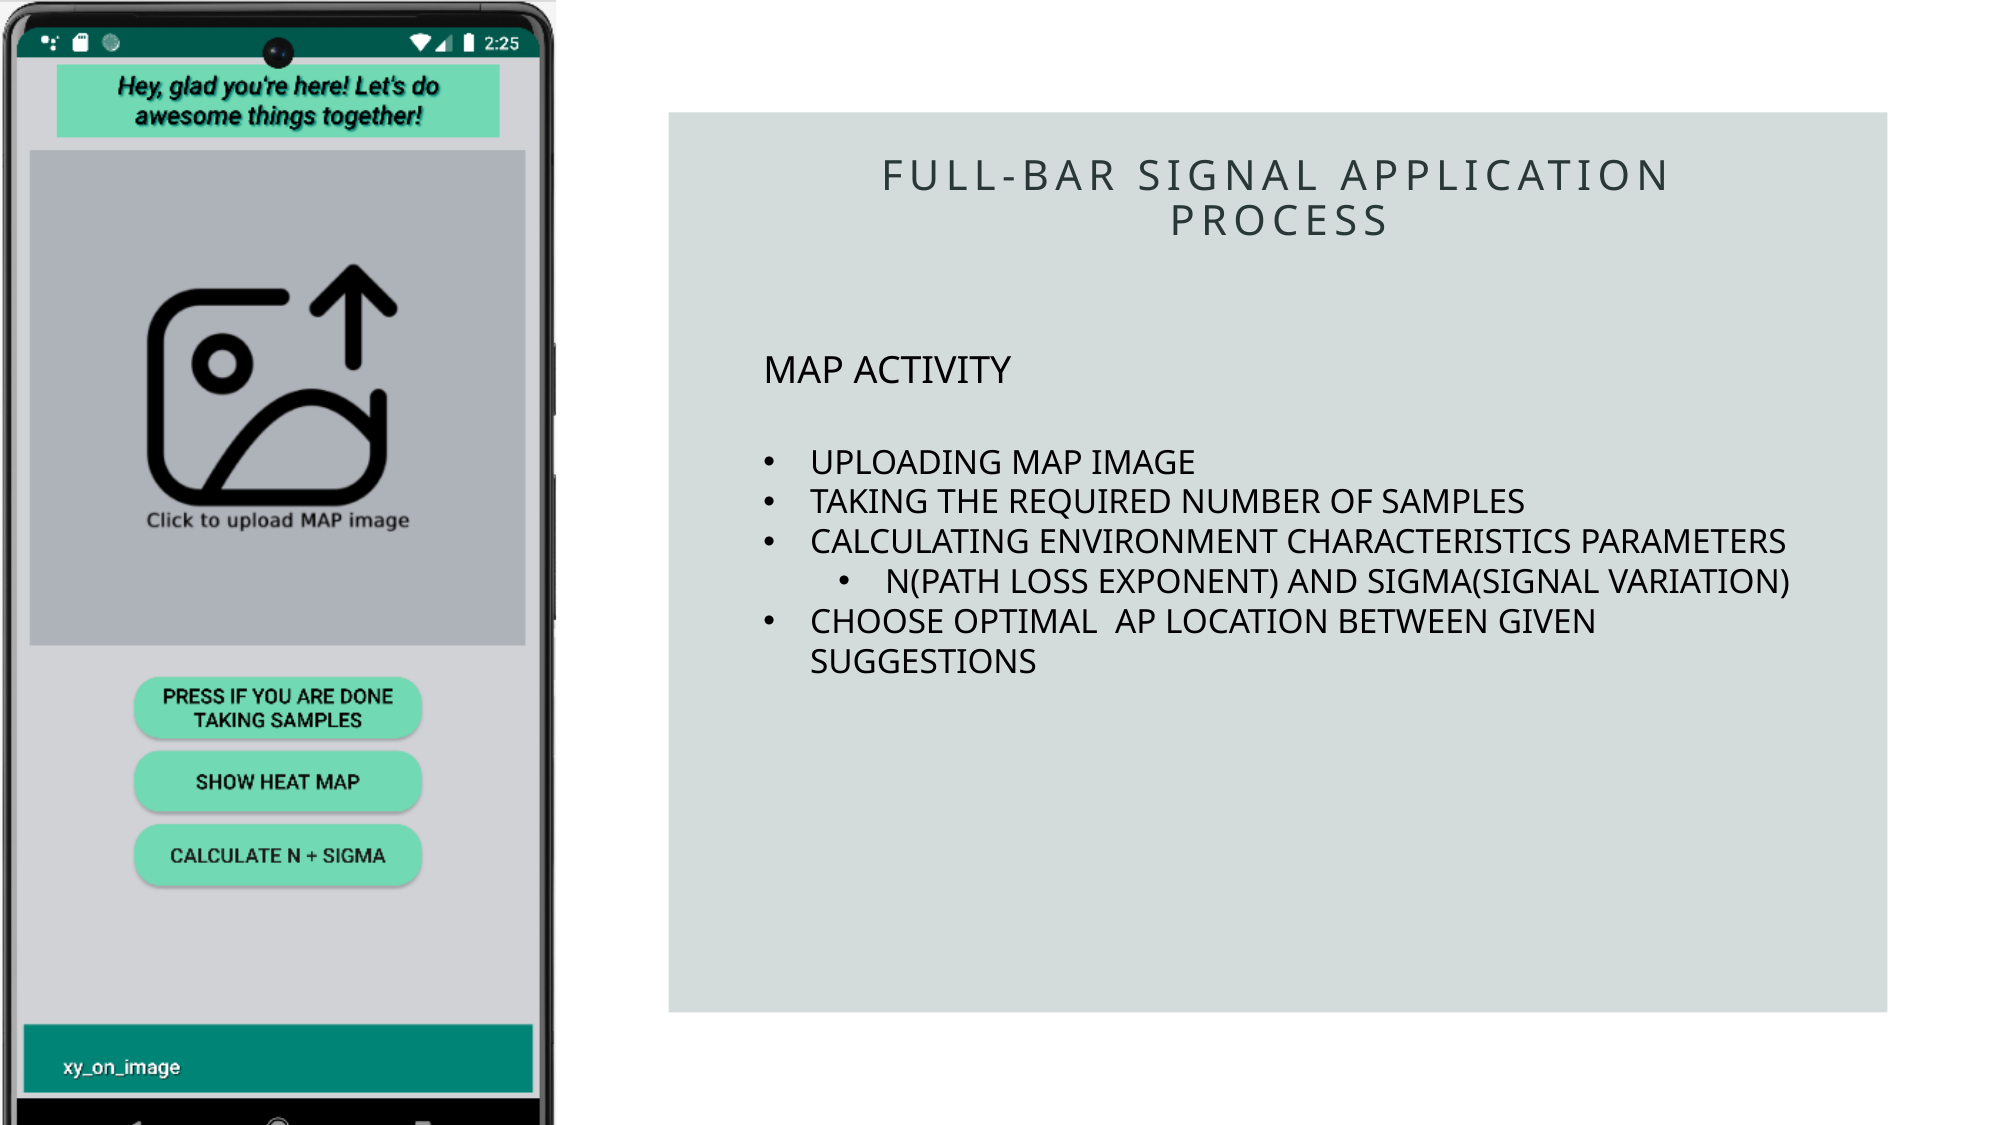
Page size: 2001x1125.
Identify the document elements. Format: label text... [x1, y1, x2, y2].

text_box [557, 0, 2000, 1125]
text_box [668, 111, 1888, 1013]
text_box MAP ACTIVITY UPLOADING MAP IMAGE TAKING THE REQUIRED NUMBER OF SAMPLES CALCULATING ENVIRONMENT CHARACTERISTICS PARAMETERS N(PATH LOSS EXPONENT) AND SIGMA(SIGNAL VARIATION) CHOOSE OPTIMAL AP LOCATION BETWEEN GIVEN SUGGESTIONS [748, 338, 1808, 768]
title FULL-BAR SIGNAL APPLICATION PROCESS [778, 86, 1779, 320]
picture [0, 0, 557, 1125]
